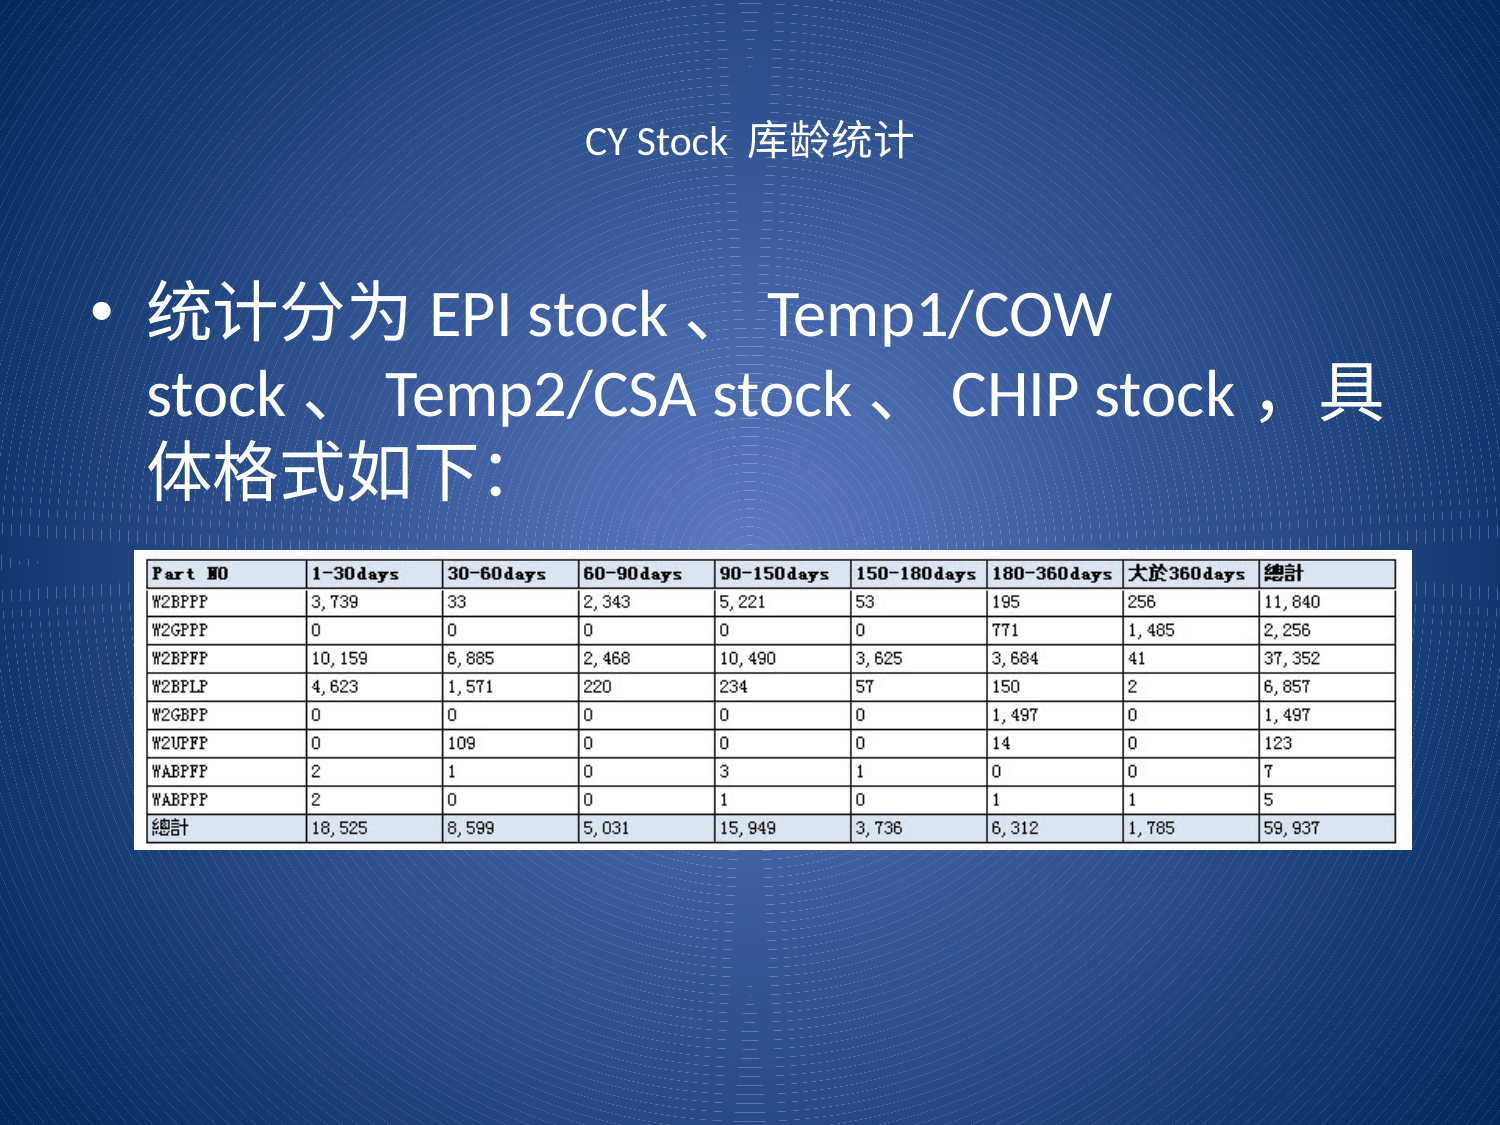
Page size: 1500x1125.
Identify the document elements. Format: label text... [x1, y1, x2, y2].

title CY Stock 库龄统计 [75, 45, 1425, 233]
picture [134, 550, 1412, 850]
list 统计分为EPI stock、Temp1/COW stock、Temp2/CSA stock、CHIP stock，具体格式如下： [75, 262, 1425, 1005]
